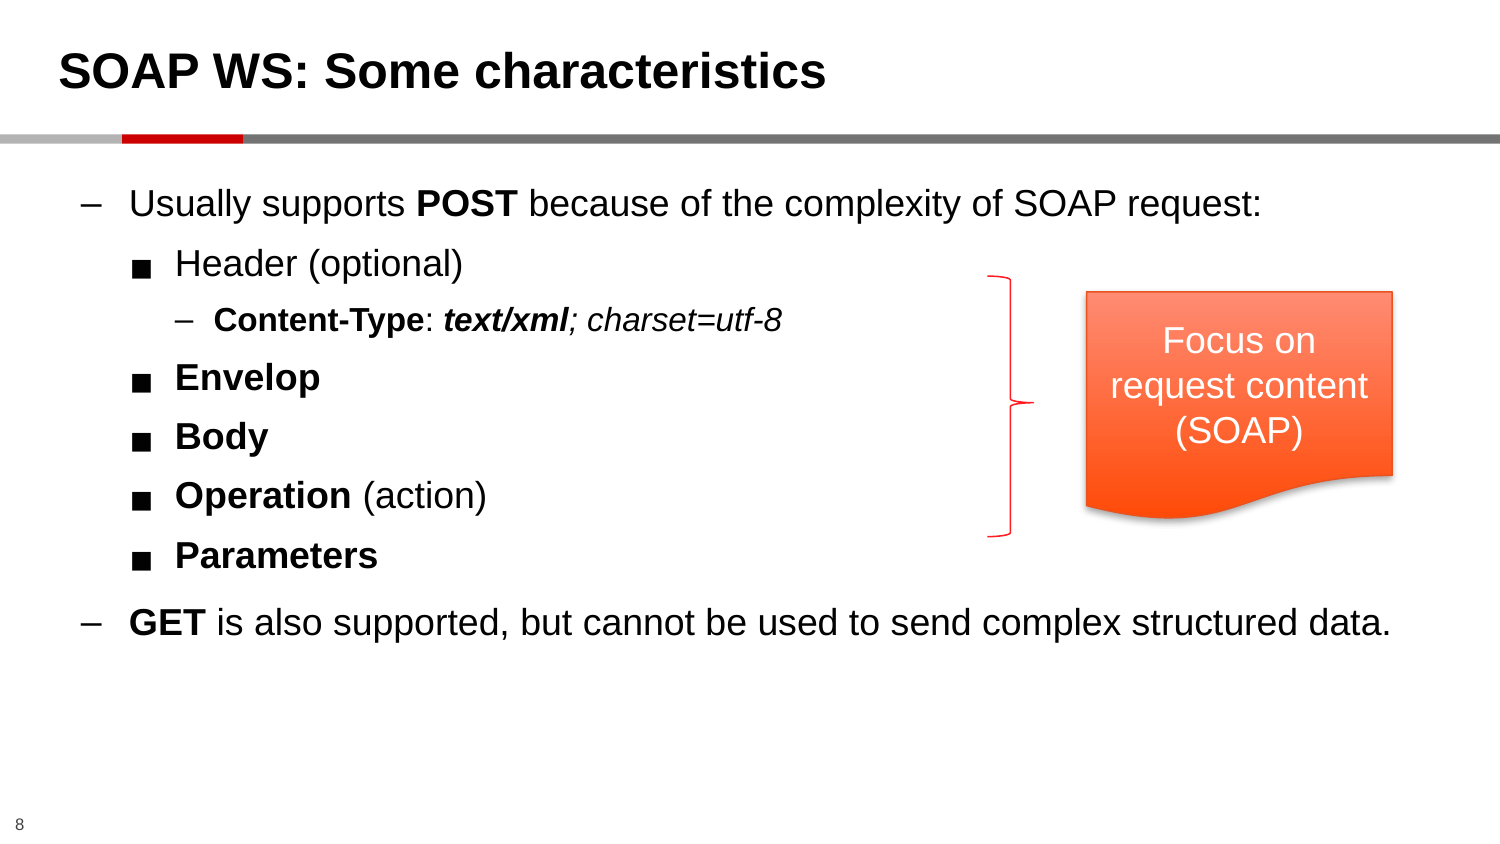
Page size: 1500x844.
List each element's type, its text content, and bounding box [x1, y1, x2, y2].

list Usually supports POST because of the complexity of SOAP request: Header (optional) Content-Type: text/xml; charset=utf-8 Envelop Body Operation (action) Parameters GET is also supported, but cannot be used to send complex structured data. [19, 167, 1427, 673]
text_box Focus on request content (SOAP) [1086, 291, 1393, 518]
text_box [987, 276, 1034, 537]
title SOAP WS: Some characteristics [43, 8, 1200, 129]
